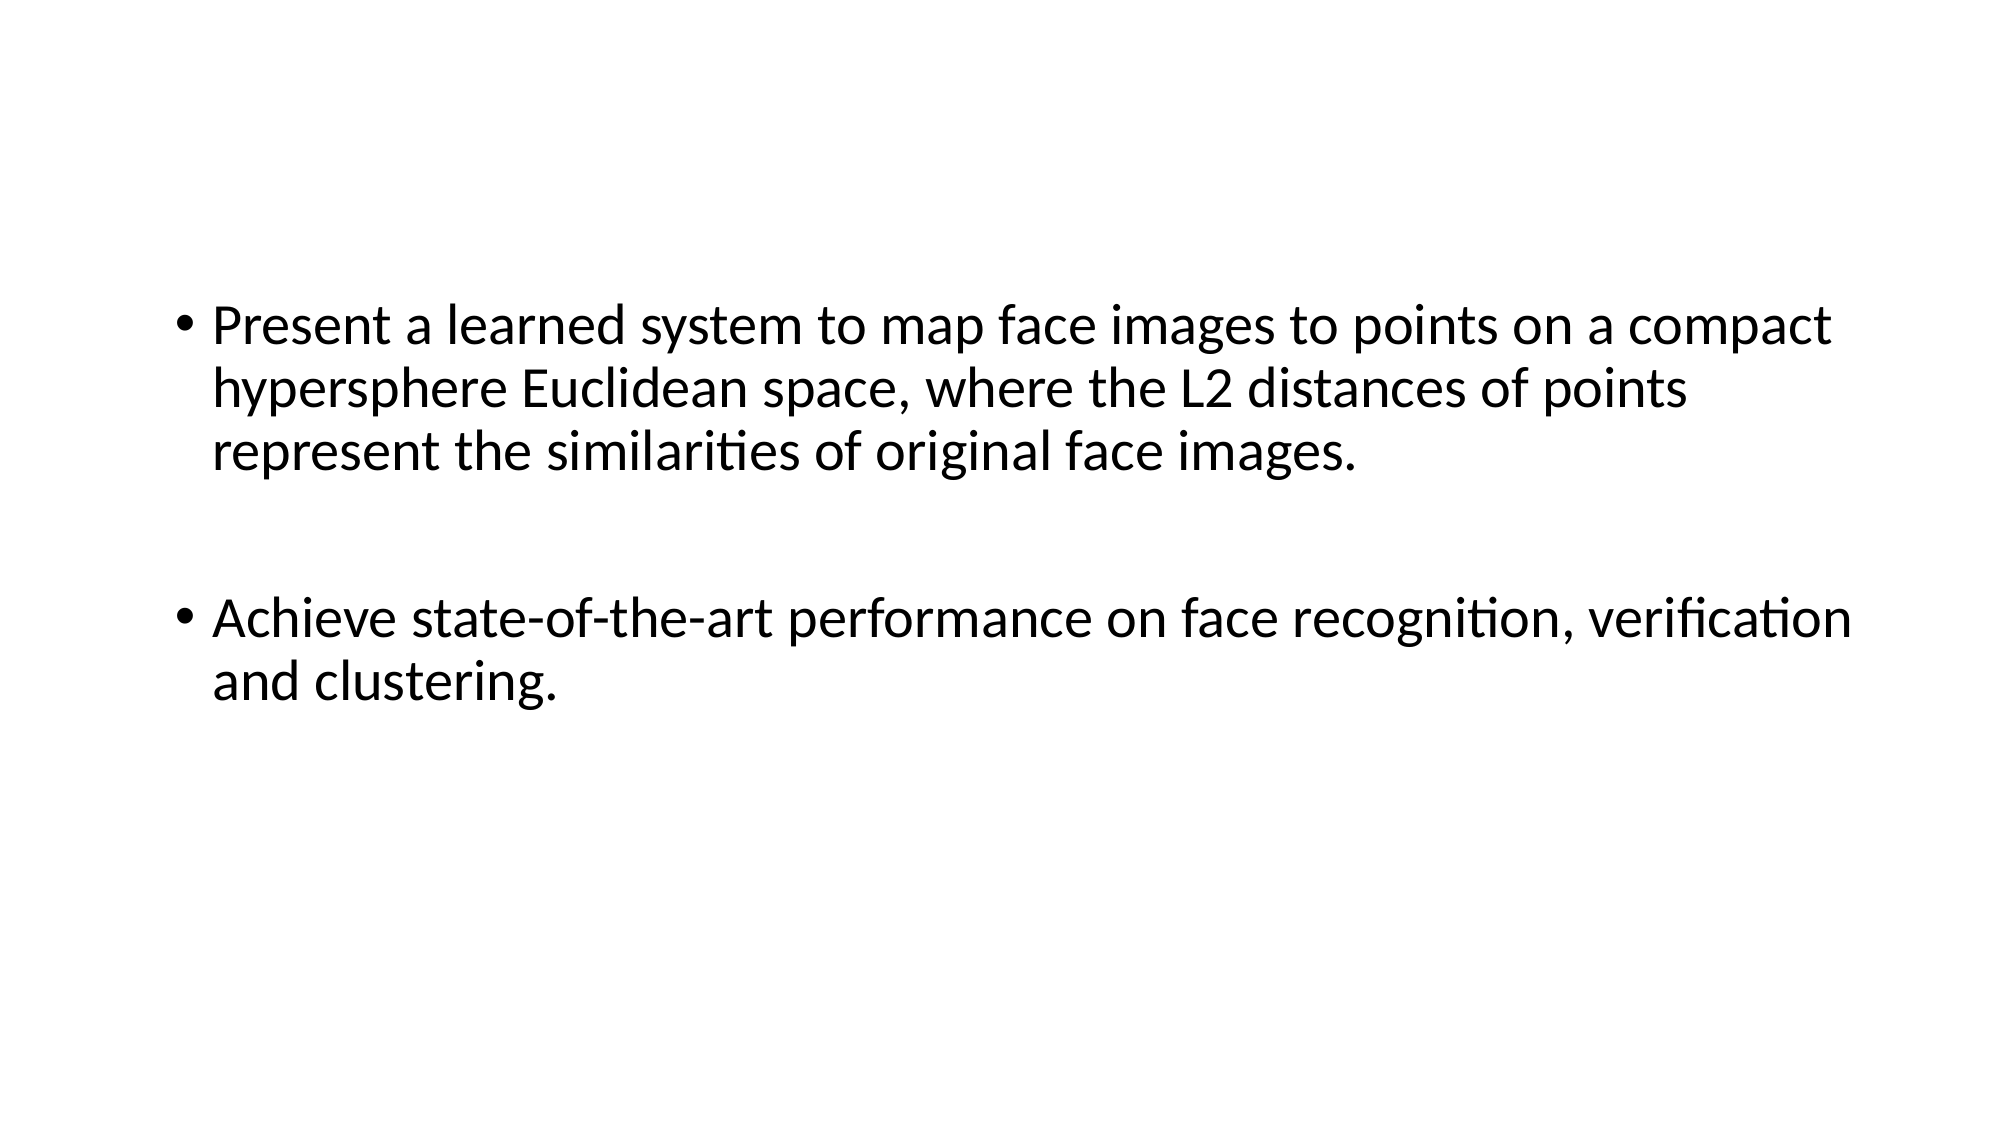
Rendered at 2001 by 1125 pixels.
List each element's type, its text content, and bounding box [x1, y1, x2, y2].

list Present a learned system to map face images to points on a compact hypersphere Euclidean space, where the L2 distances of points represent the similarities of original face images. Achieve state-of-the-art performance on face recognition, verification and clustering. [159, 286, 1885, 838]
